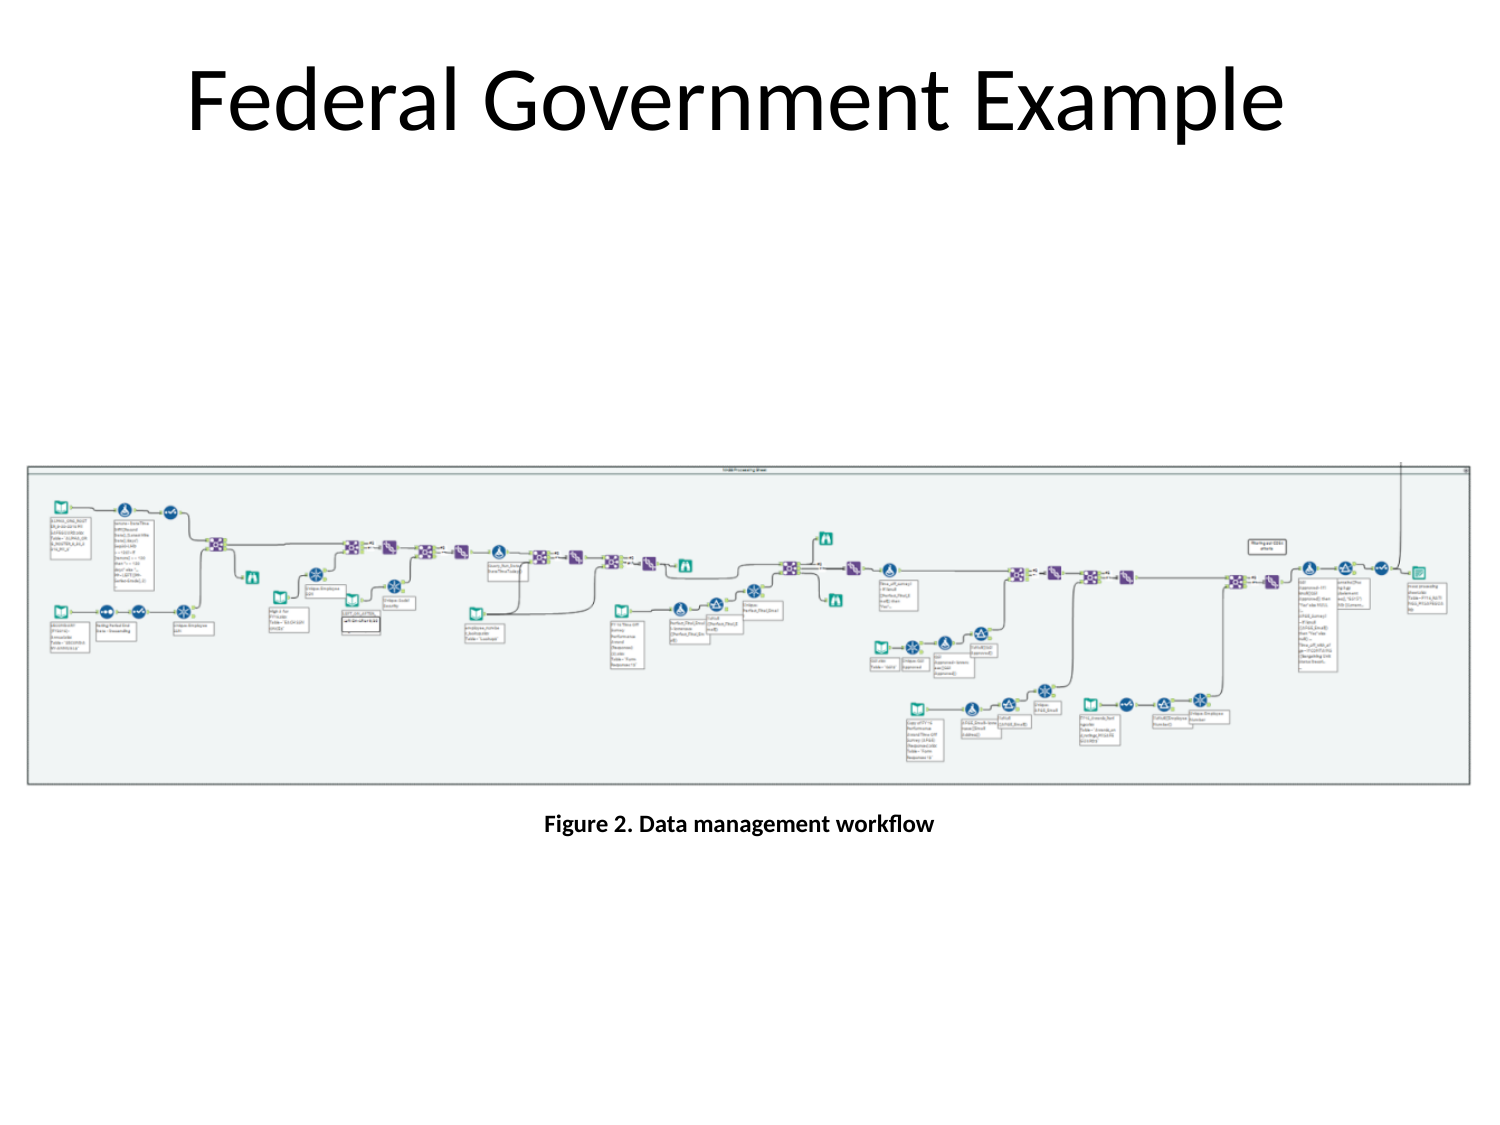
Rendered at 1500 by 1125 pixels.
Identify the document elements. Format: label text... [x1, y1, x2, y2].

title Federal Government Example [62, 0, 1413, 188]
picture [24, 462, 1477, 788]
text_box Figure 2. Data management workflow [529, 800, 972, 845]
